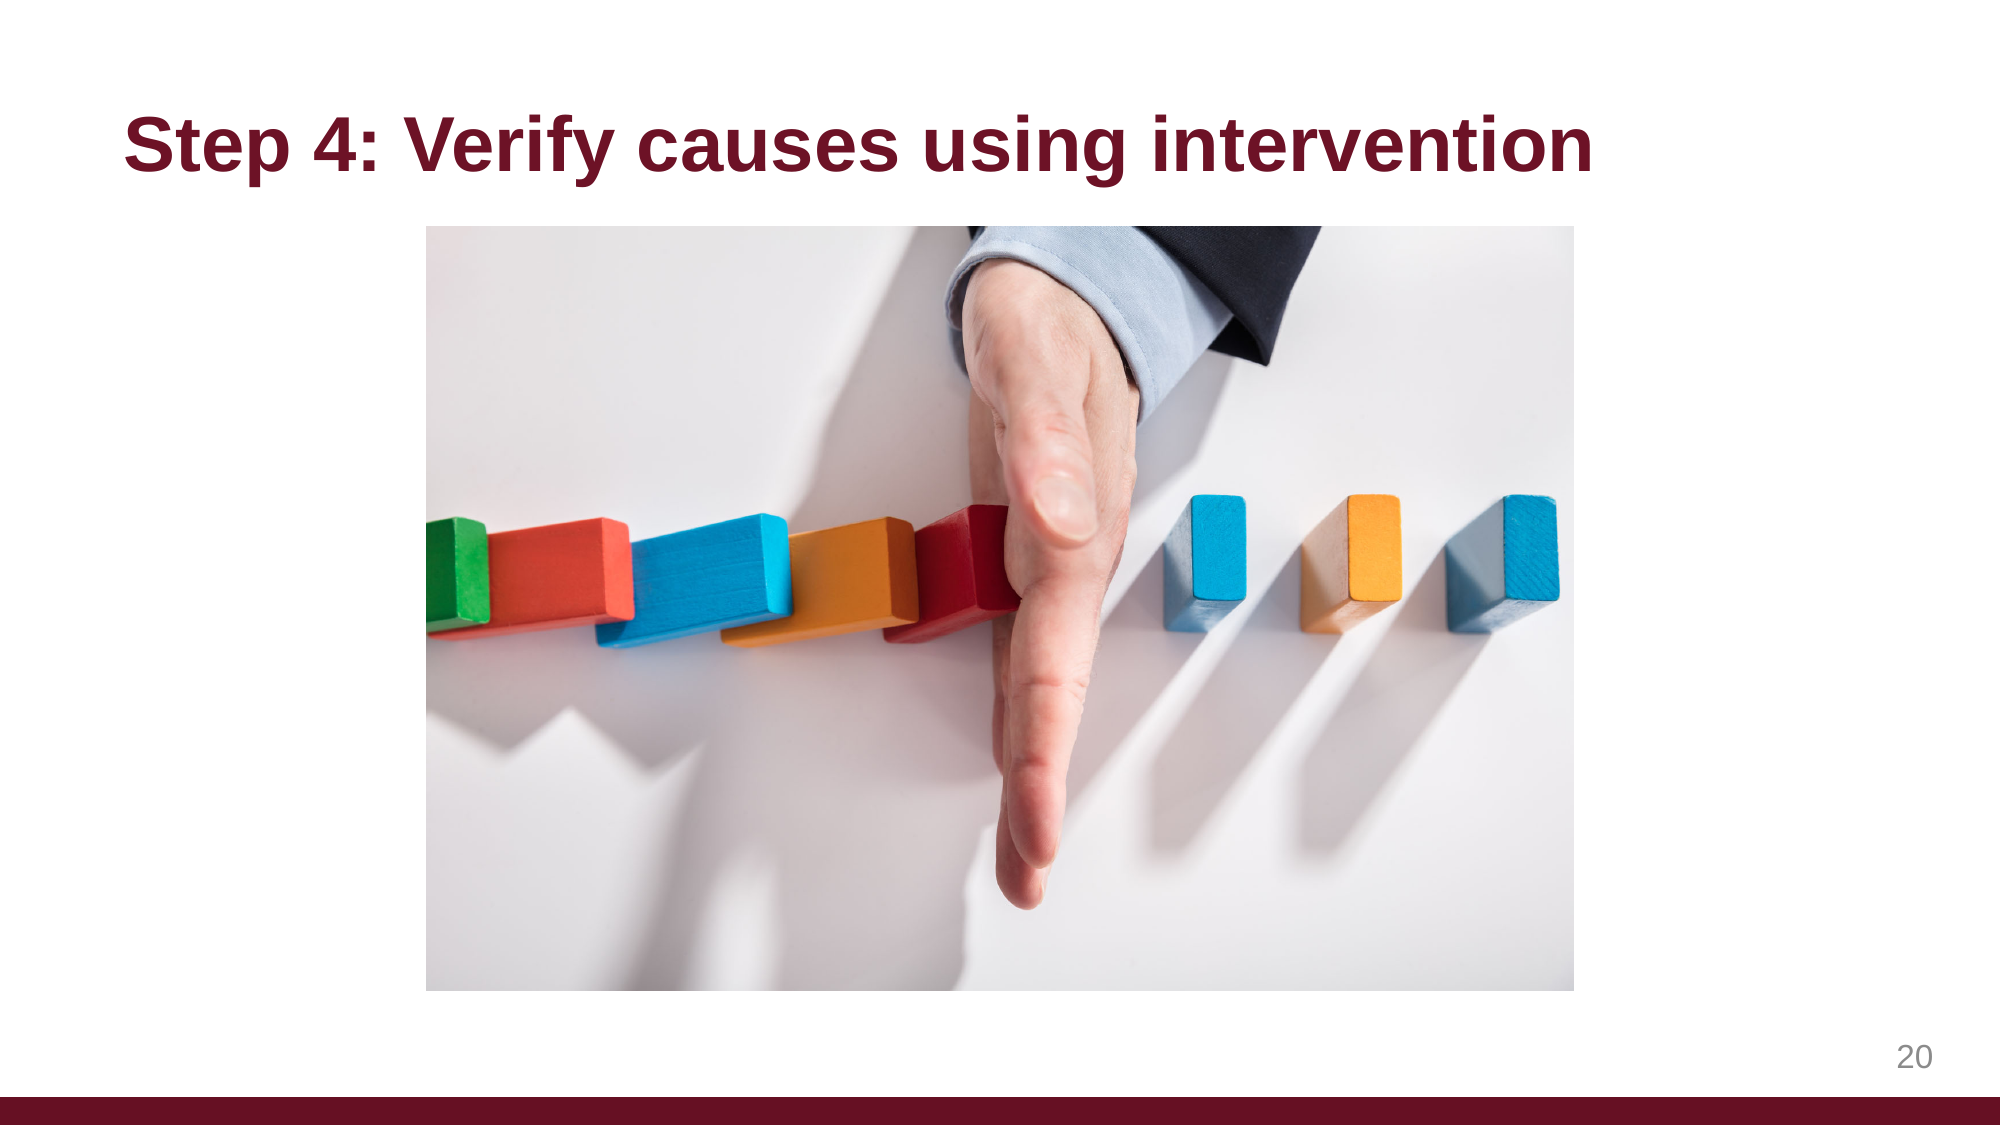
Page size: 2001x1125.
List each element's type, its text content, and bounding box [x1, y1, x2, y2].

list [426, 226, 1574, 991]
list Step 4: Verify causes using intervention [93, 93, 1906, 196]
slide_number 20 [1481, 1025, 1949, 1086]
